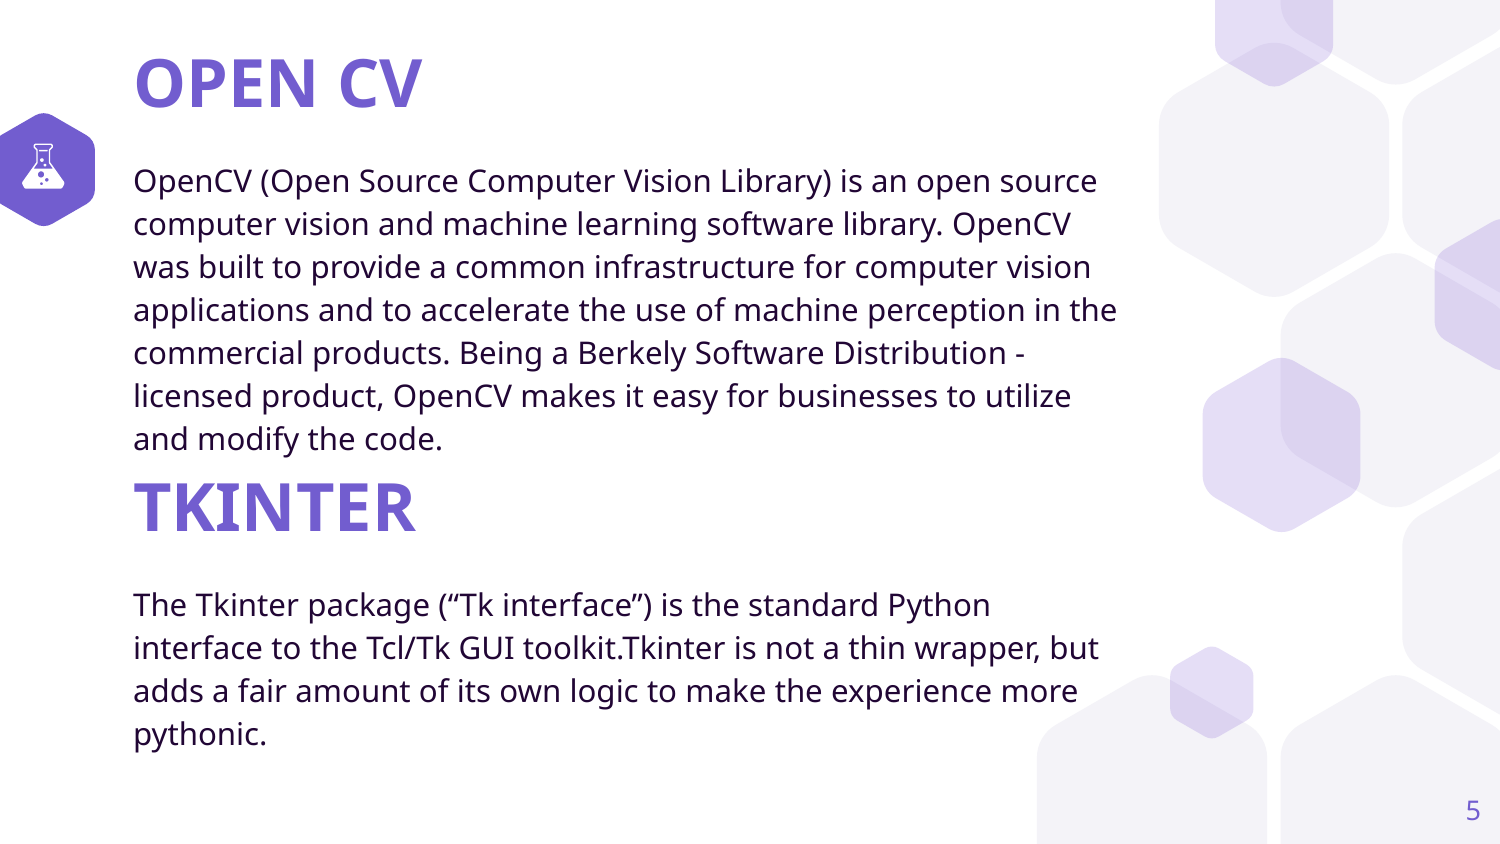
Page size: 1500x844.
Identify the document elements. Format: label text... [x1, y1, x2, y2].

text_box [21, 143, 65, 190]
list OPEN CV OpenCV (Open Source Computer Vision Library) is an open source computer vision and machine learning software library. OpenCV was built to provide a common infrastructure for computer vision applications and to accelerate the use of machine perception in the commercial products. Being a Berkely Software Distribution - licensed product, OpenCV makes it easy for businesses to utilize and modify the code. TKINTER The Tkinter package (“Tk interface”) is the standard Python interface to the Tcl/Tk GUI toolkit.Tkinter is not a thin wrapper, but adds a fair amount of its own logic to make the experience more pythonic. [133, 50, 1120, 780]
slide_number 5 [1391, 779, 1482, 844]
